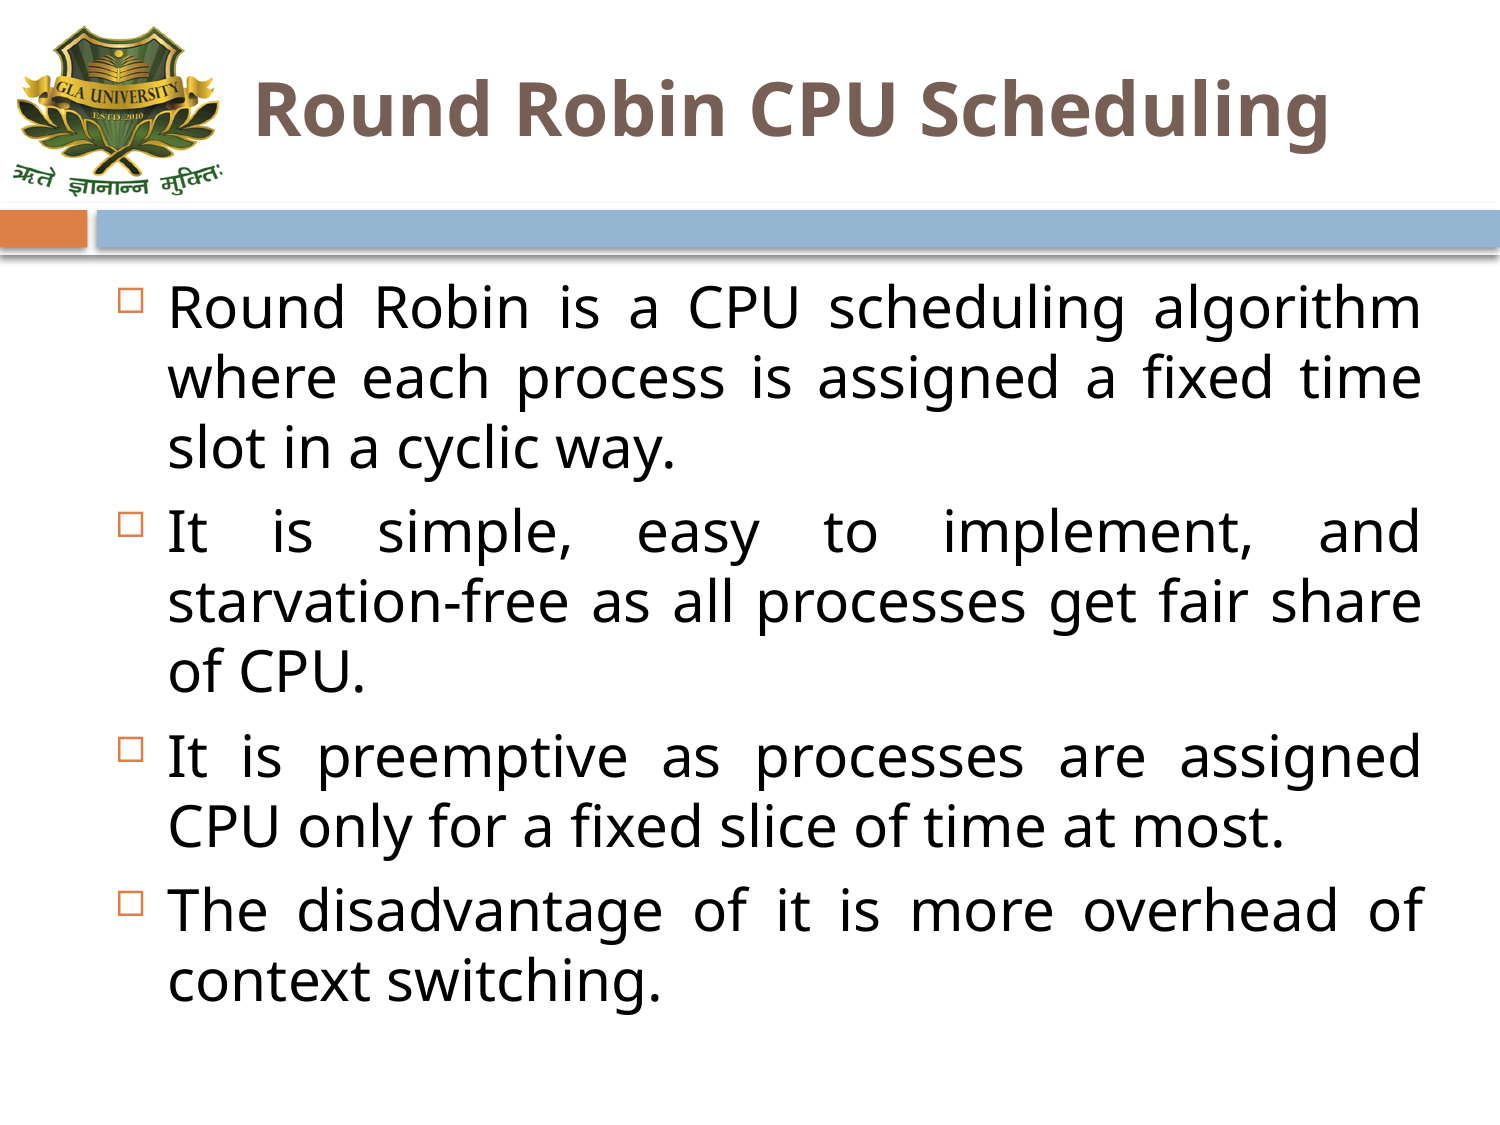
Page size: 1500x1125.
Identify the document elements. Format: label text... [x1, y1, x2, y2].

list Round Robin is a CPU scheduling algorithm where each process is assigned a fixed time slot in a cyclic way. It is simple, easy to implement, and starvation-free as all processes get fair share of CPU. It is preemptive as processes are assigned CPU only for a fixed slice of time at most. The disadvantage of it is more overhead of context switching. [100, 262, 1438, 1000]
picture [12, 12, 226, 201]
title Round Robin CPU Scheduling [237, 24, 1375, 188]
